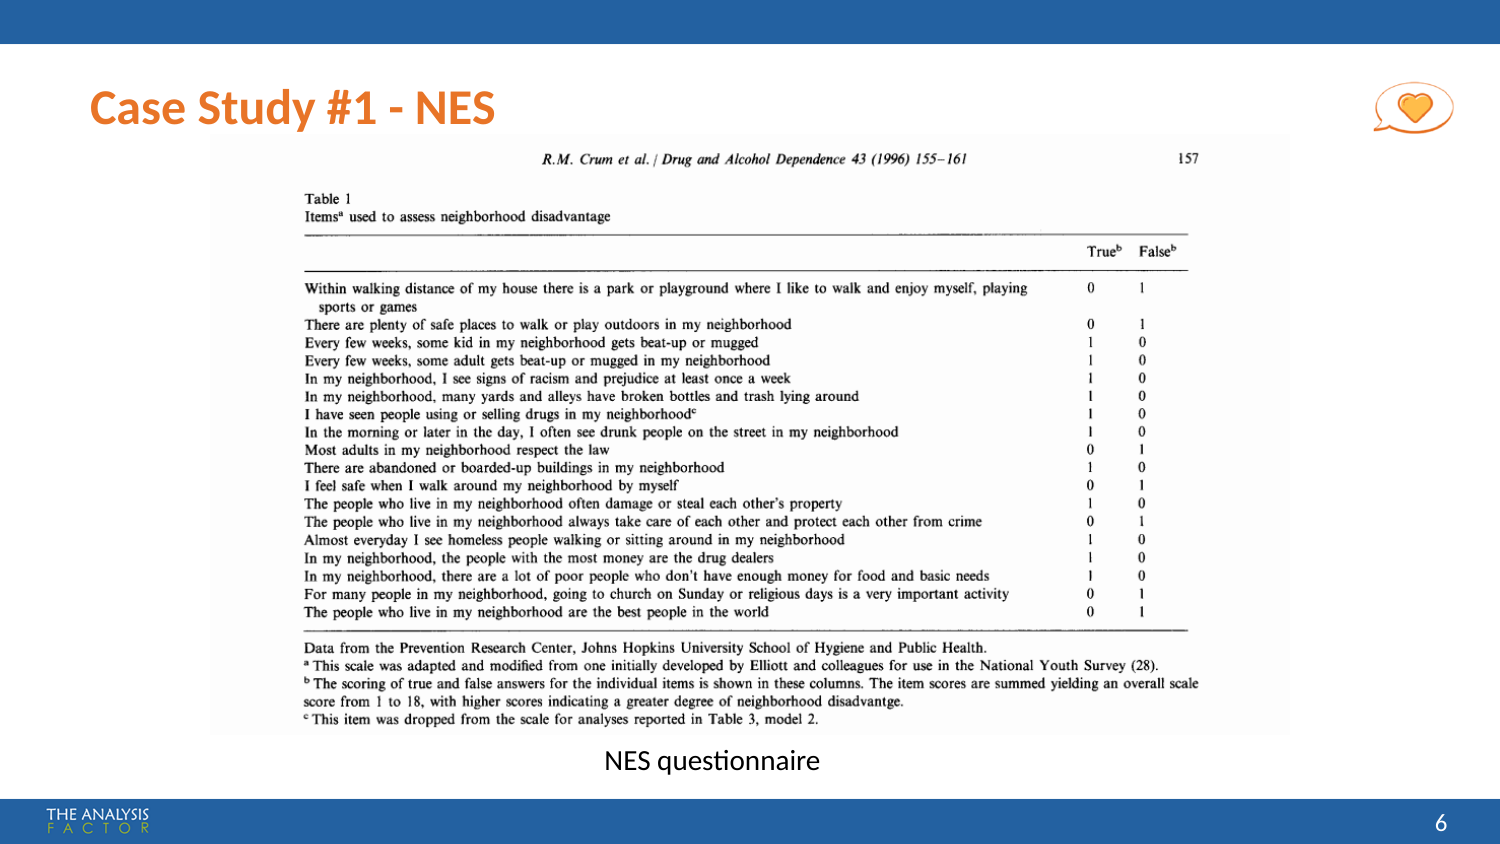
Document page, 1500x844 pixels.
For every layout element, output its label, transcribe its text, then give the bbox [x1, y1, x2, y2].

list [210, 134, 1290, 735]
slide_number 6 [1112, 798, 1463, 844]
text_box NES questionnaire [74, 734, 1350, 785]
picture [0, 0, 1500, 844]
title Case Study #1 - NES [75, 33, 1425, 175]
